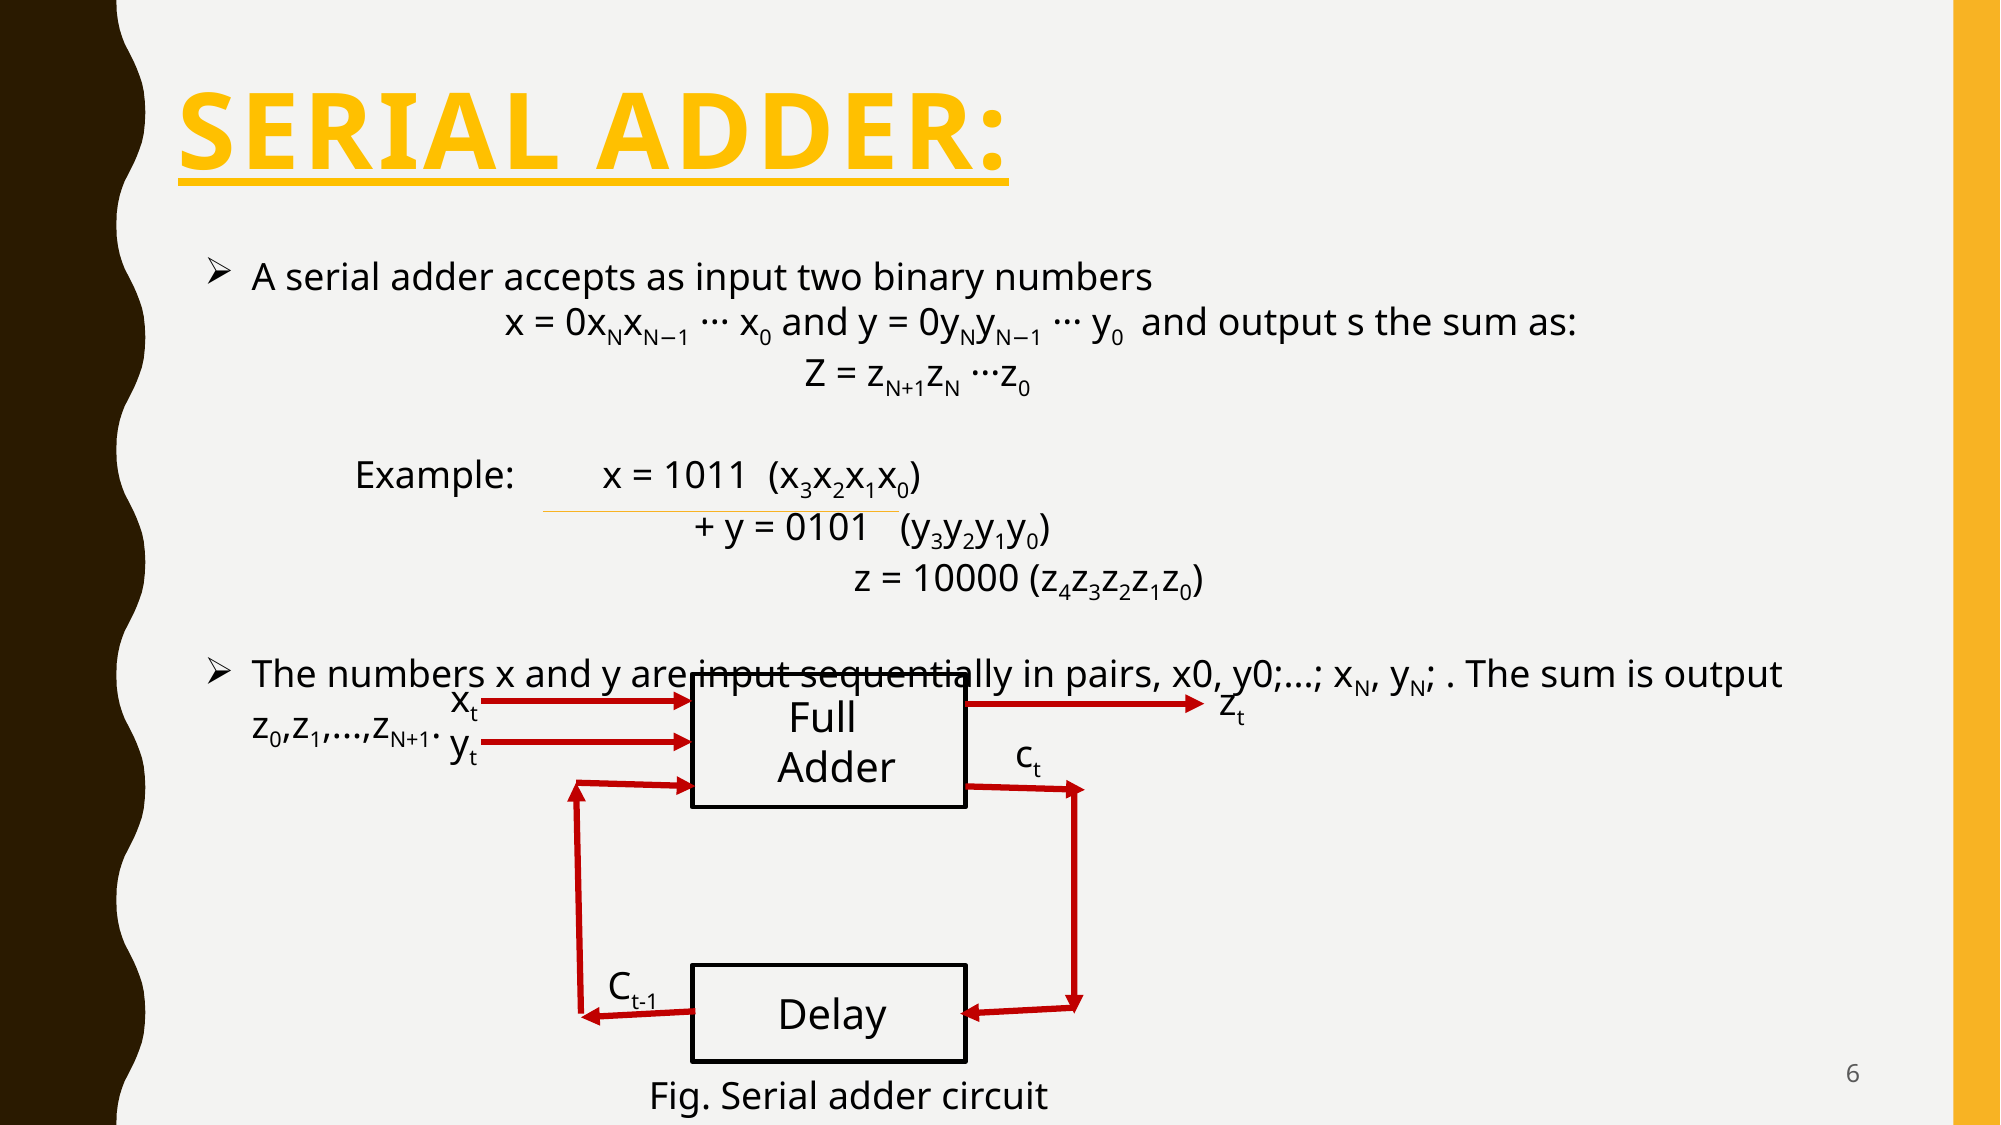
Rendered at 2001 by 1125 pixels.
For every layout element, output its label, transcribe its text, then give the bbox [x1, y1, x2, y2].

text_box ct [1000, 723, 1089, 789]
text_box [691, 964, 966, 1063]
text_box zt [1204, 670, 1293, 737]
text_box A serial adder accepts as input two binary numbers x = 0xNxN−1 ··· x0 and y = 0yNyN−1 ··· y0 and output s the sum as: Z = zN+1zN ···z0 Example: x = 1011 (x3x2x1x0) + y = 0101 (y3y2y1y0) z = 10000 (z4z3z2z1z0) The numbers x and y are input sequentially in pairs, x0, y0;...; xN, yN; . The sum is output z0,z1,...,zN+1. [189, 200, 1912, 895]
title Serial adder: [162, 70, 1563, 218]
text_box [960, 1007, 1075, 1014]
text_box yt [435, 711, 500, 778]
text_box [965, 786, 1085, 790]
text_box Ct-1 [592, 954, 682, 1011]
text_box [581, 782, 696, 787]
text_box Fig. Serial adder circuit [633, 1064, 1075, 1125]
text_box Delay [762, 980, 1019, 1046]
text_box xt [435, 667, 501, 733]
slide_number 6 [1412, 1045, 1875, 1103]
text_box [691, 673, 966, 808]
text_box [575, 782, 581, 1014]
text_box Full Adder [762, 683, 1019, 799]
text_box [580, 1011, 696, 1018]
